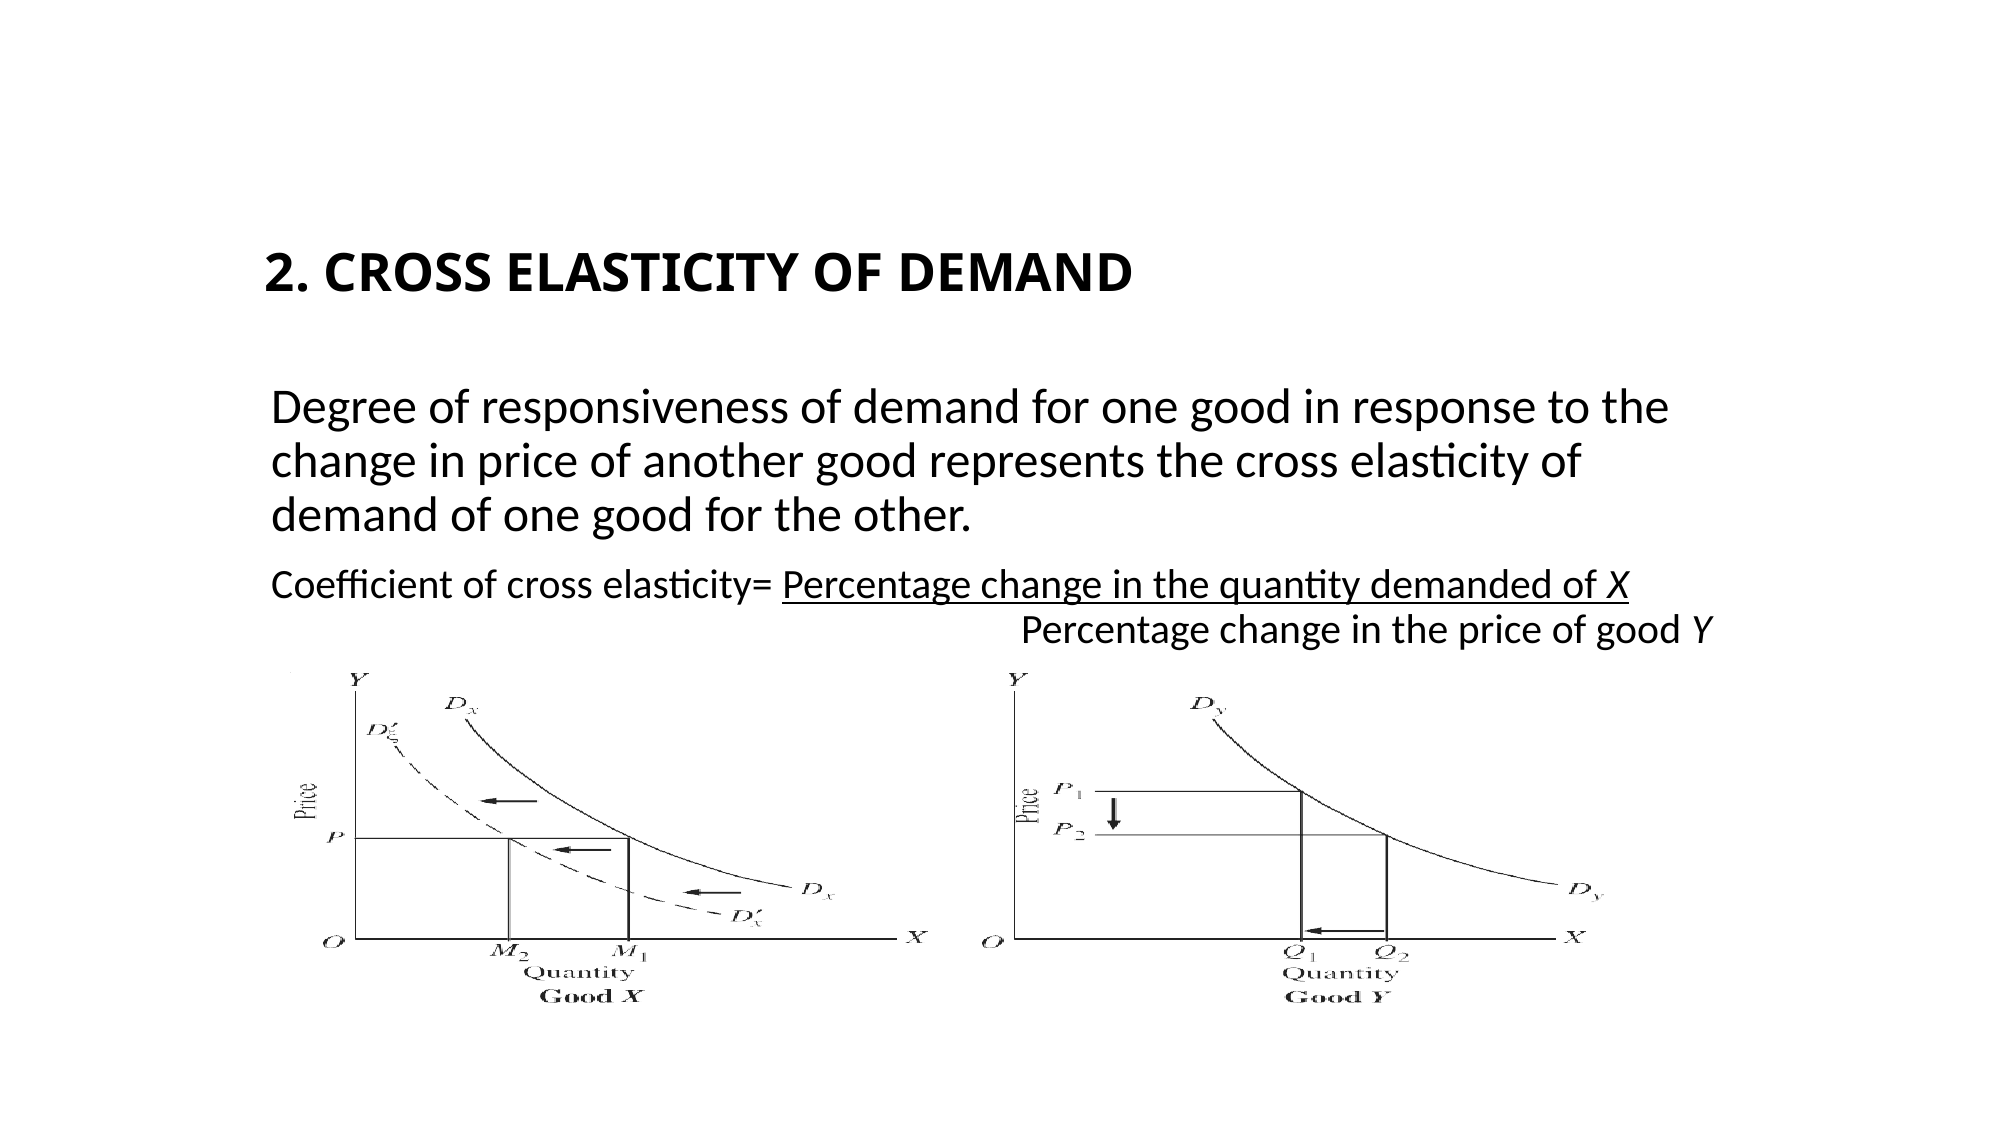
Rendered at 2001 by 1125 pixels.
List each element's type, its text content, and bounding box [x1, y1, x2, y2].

subtitle Degree of responsiveness of demand for one good in response to the change in price of another good represents the cross elasticity of demand of one good for the other. Coefficient of cross elasticity= Percentage change in the quantity demanded of X Percentage change in the price of good Y [256, 372, 1757, 1059]
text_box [290, 672, 1604, 1003]
title 2. CROSS ELASTICITY OF DEMAND [249, 238, 1750, 434]
